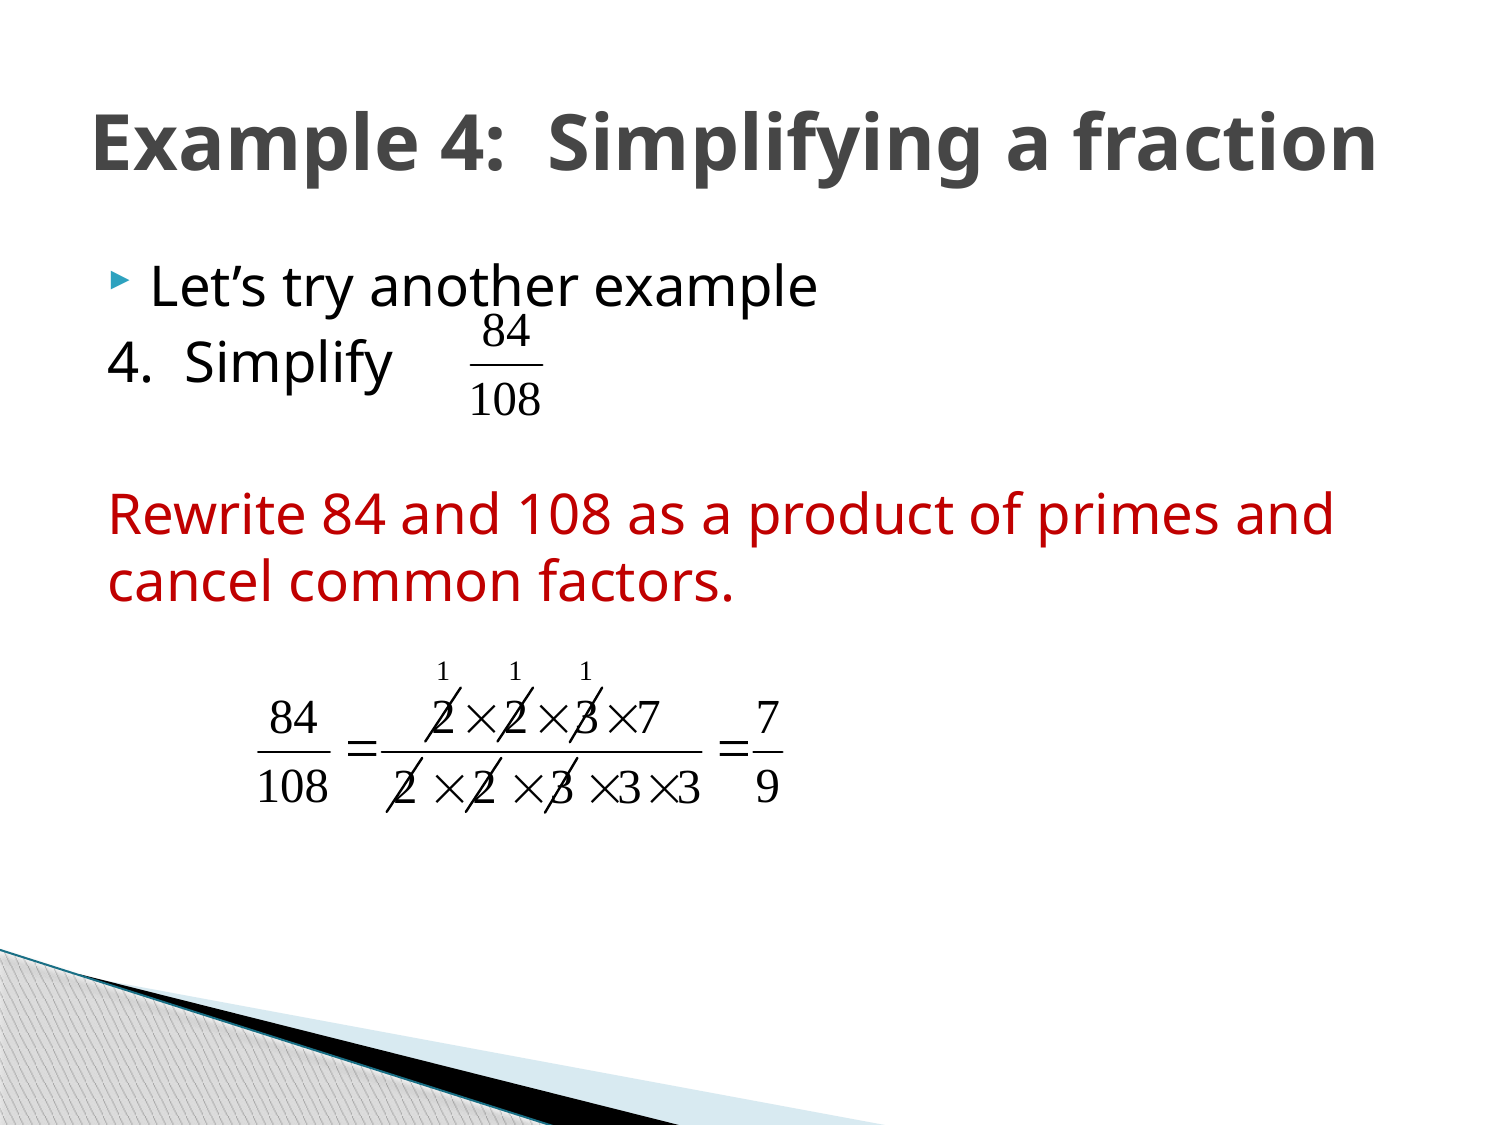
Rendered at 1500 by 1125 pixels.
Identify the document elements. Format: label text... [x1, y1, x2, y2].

title Example 4: Simplifying a fraction [75, 45, 1425, 233]
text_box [462, 299, 553, 427]
list Let’s try another example 4. Simplify Rewrite 84 and 108 as a product of primes and cancel common factors. [75, 243, 1425, 986]
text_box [249, 649, 792, 822]
